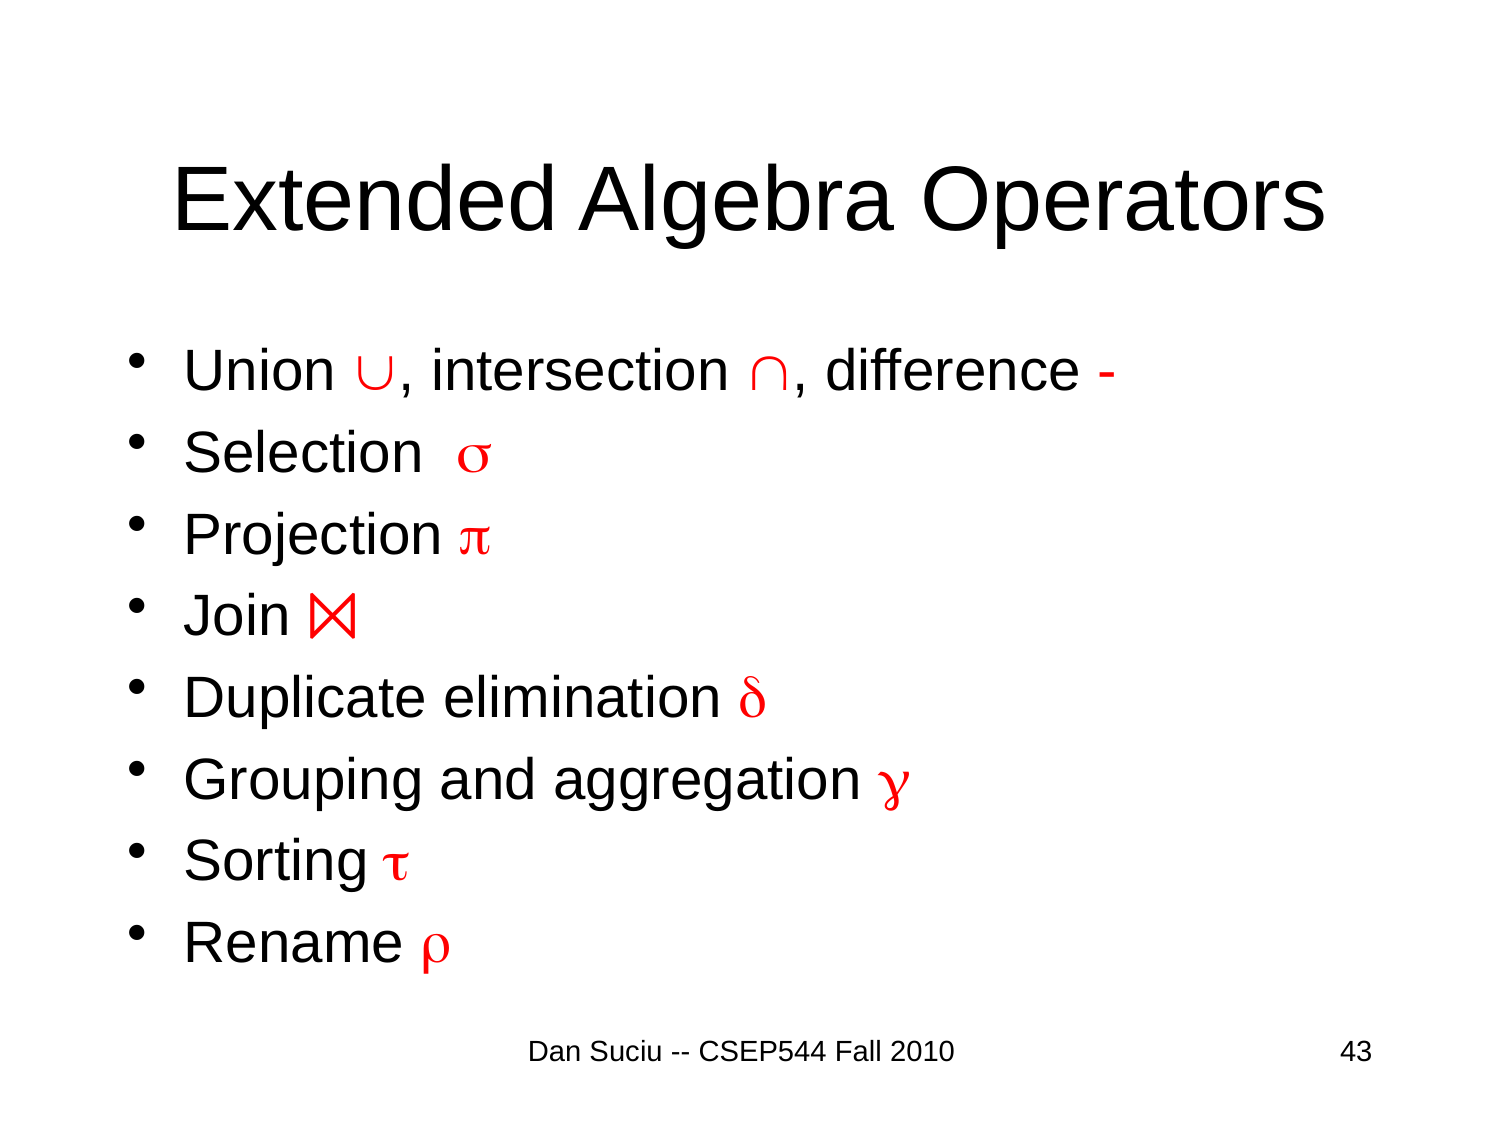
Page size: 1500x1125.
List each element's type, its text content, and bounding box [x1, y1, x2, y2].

title Extended Algebra Operators [112, 99, 1388, 288]
slide_number 43 [1074, 1024, 1388, 1101]
footer Dan Suciu -- CSEP544 Fall 2010 [512, 1024, 988, 1101]
list Union , intersection , difference - Selection s Projection  Join ⨝ Duplicate elimination d Grouping and aggregation g Sorting t Rename  [112, 324, 1388, 1001]
